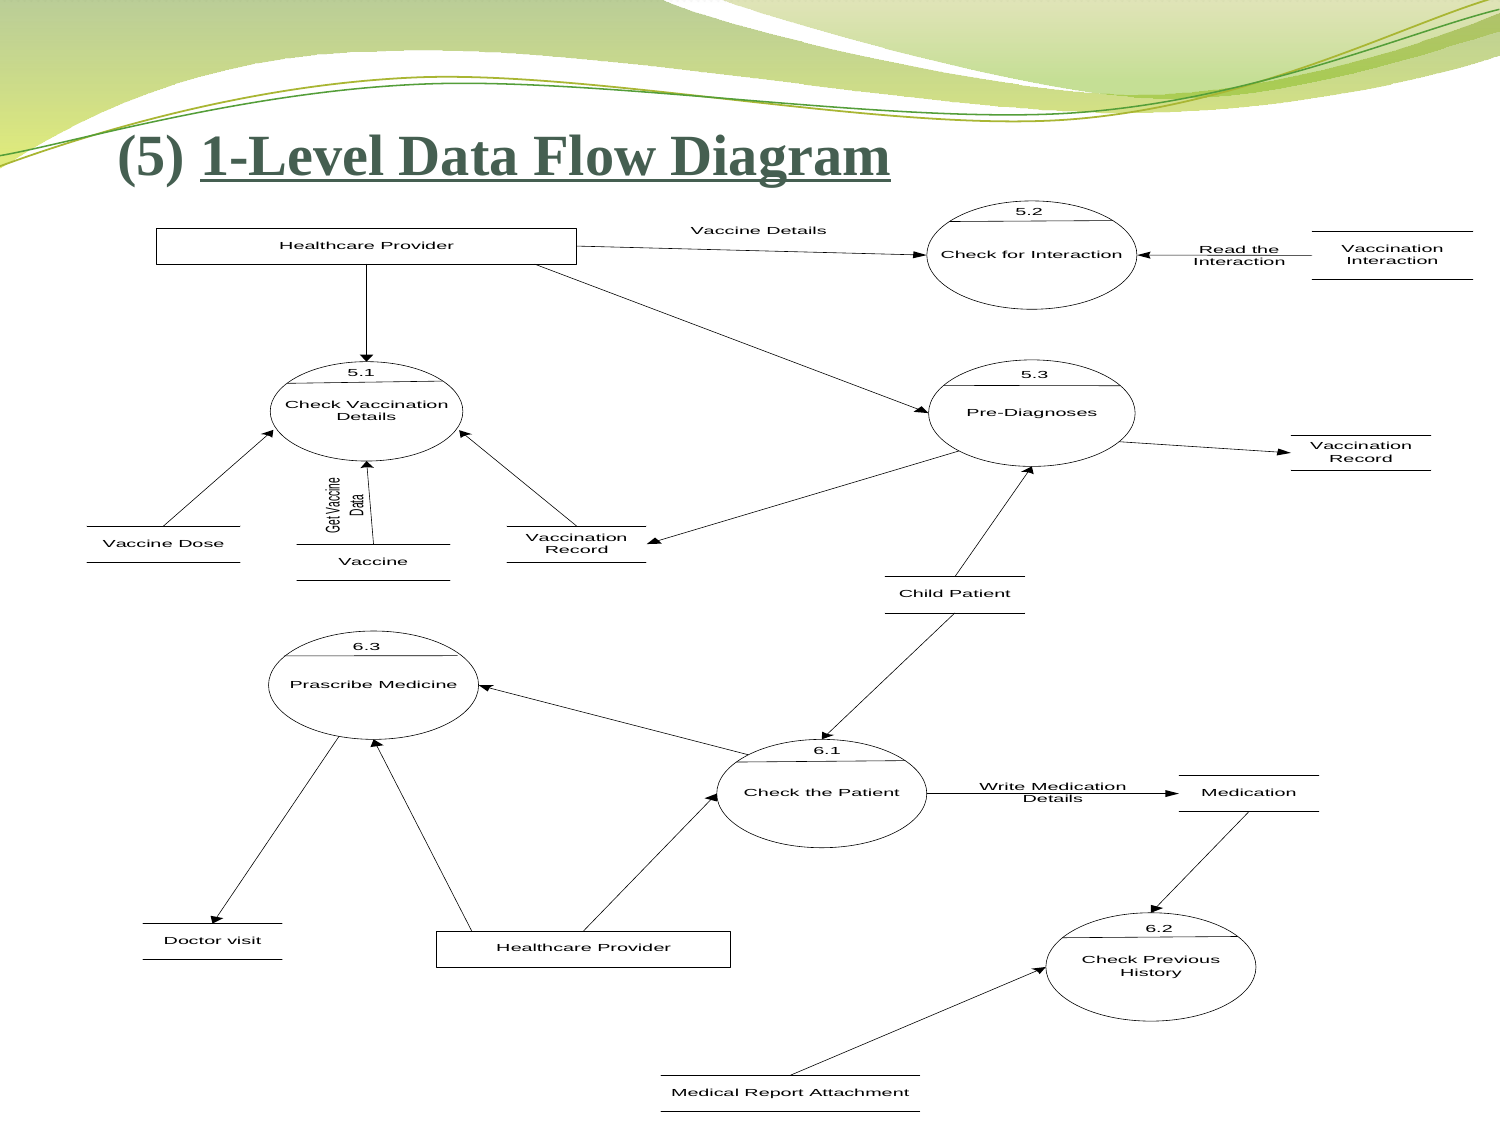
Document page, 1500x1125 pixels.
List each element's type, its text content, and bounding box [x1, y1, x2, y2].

title (5) 1-Level Data Flow Diagram [117, 1, 1468, 188]
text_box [0, 199, 1477, 1114]
